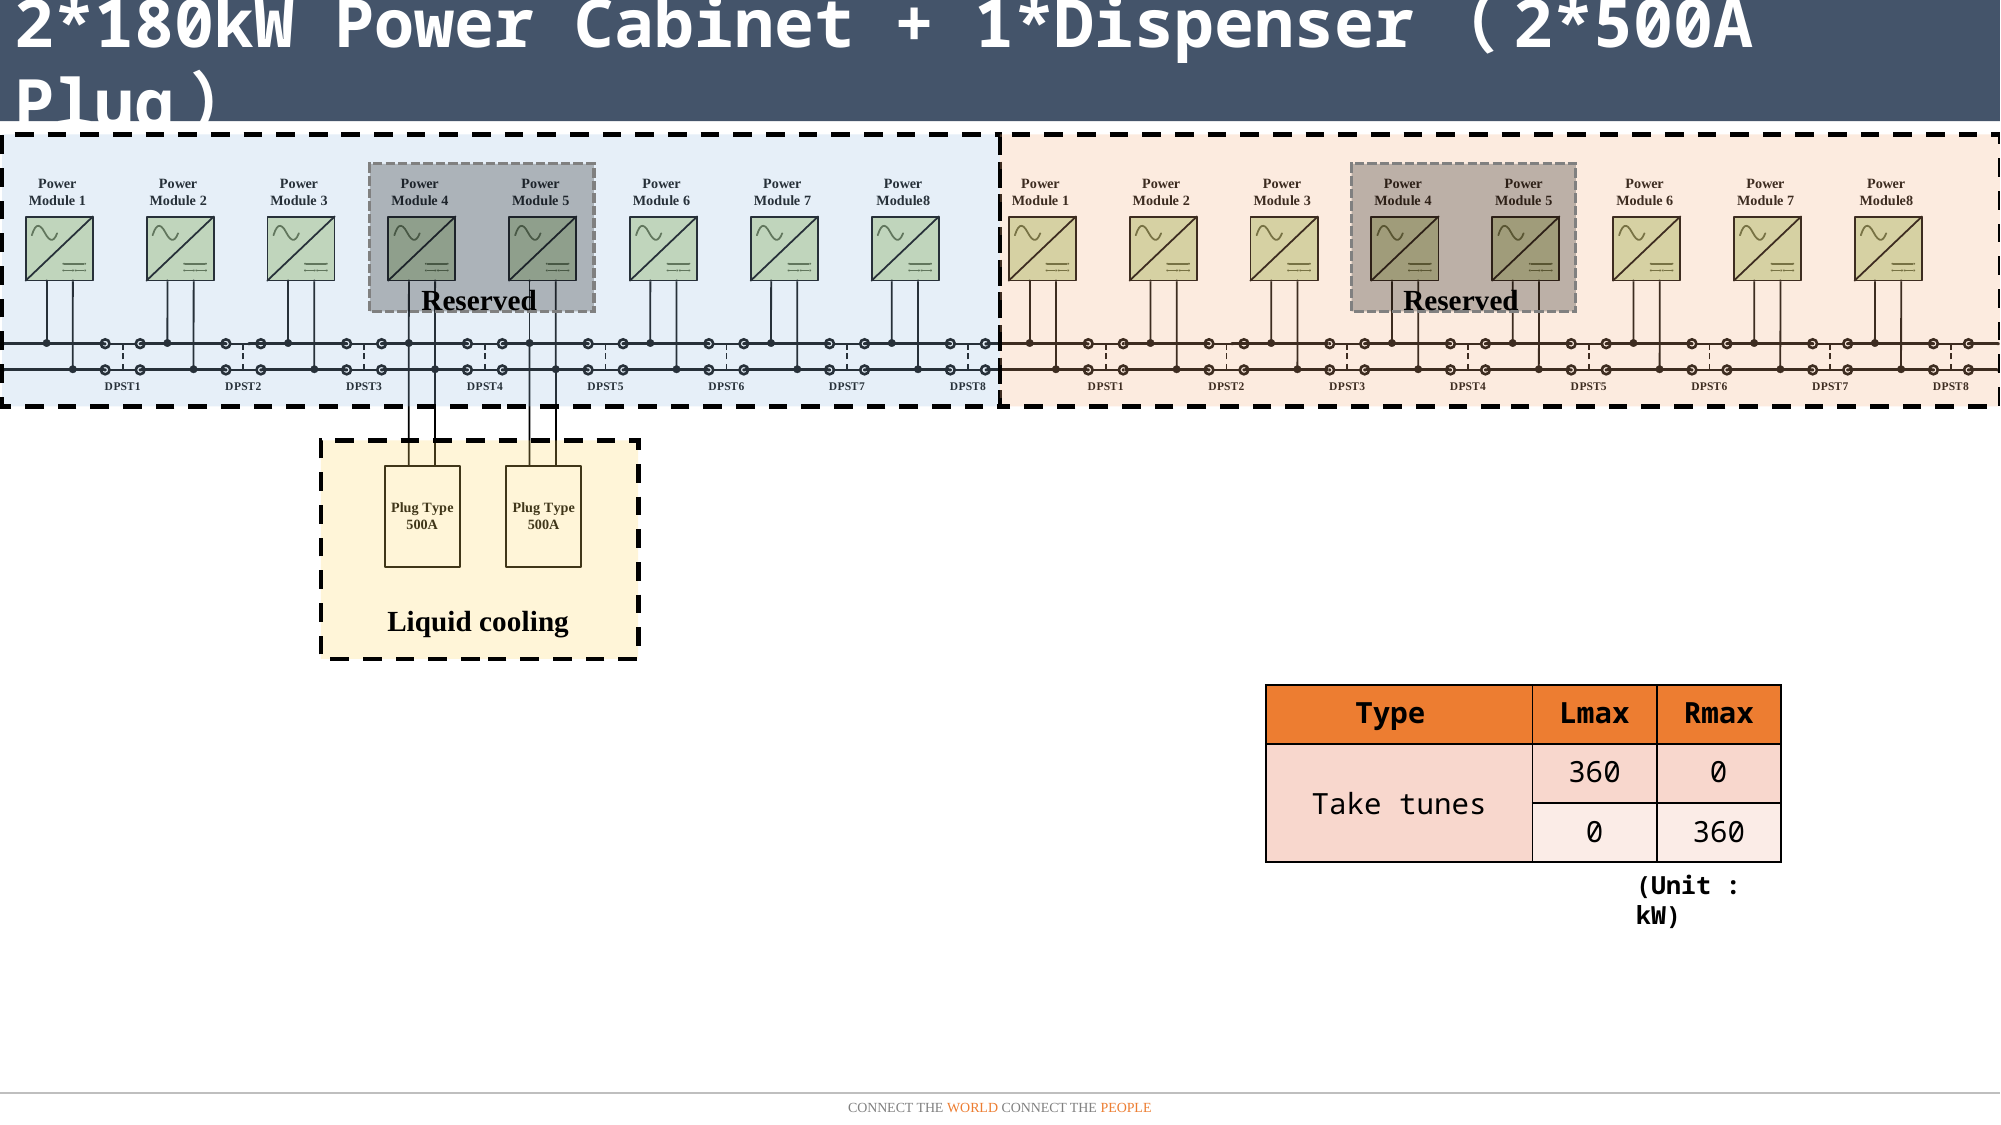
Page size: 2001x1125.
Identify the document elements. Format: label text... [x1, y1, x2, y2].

text_box [320, 568, 639, 660]
text_box (Unit : kW) [1621, 862, 1781, 937]
text_box Liquid cooling [372, 577, 590, 645]
table_cell 0 [1533, 804, 1656, 861]
table_cell Take tunes [1267, 745, 1532, 861]
title 2*180kW Power Cabinet + 1*Dispenser（2*500A Plug） [0, 0, 2000, 122]
table_header Rmax [1658, 686, 1780, 743]
table_cell 360 [1658, 804, 1780, 861]
table_cell 360 [1533, 745, 1656, 802]
text_box [1, 133, 999, 171]
text_box [1351, 163, 1577, 171]
picture [0, 171, 2000, 568]
table_header Lmax [1533, 686, 1656, 743]
table_header Type [1267, 686, 1532, 743]
text_box [999, 133, 2000, 171]
table_cell 0 [1658, 745, 1780, 802]
text_box [369, 163, 595, 171]
